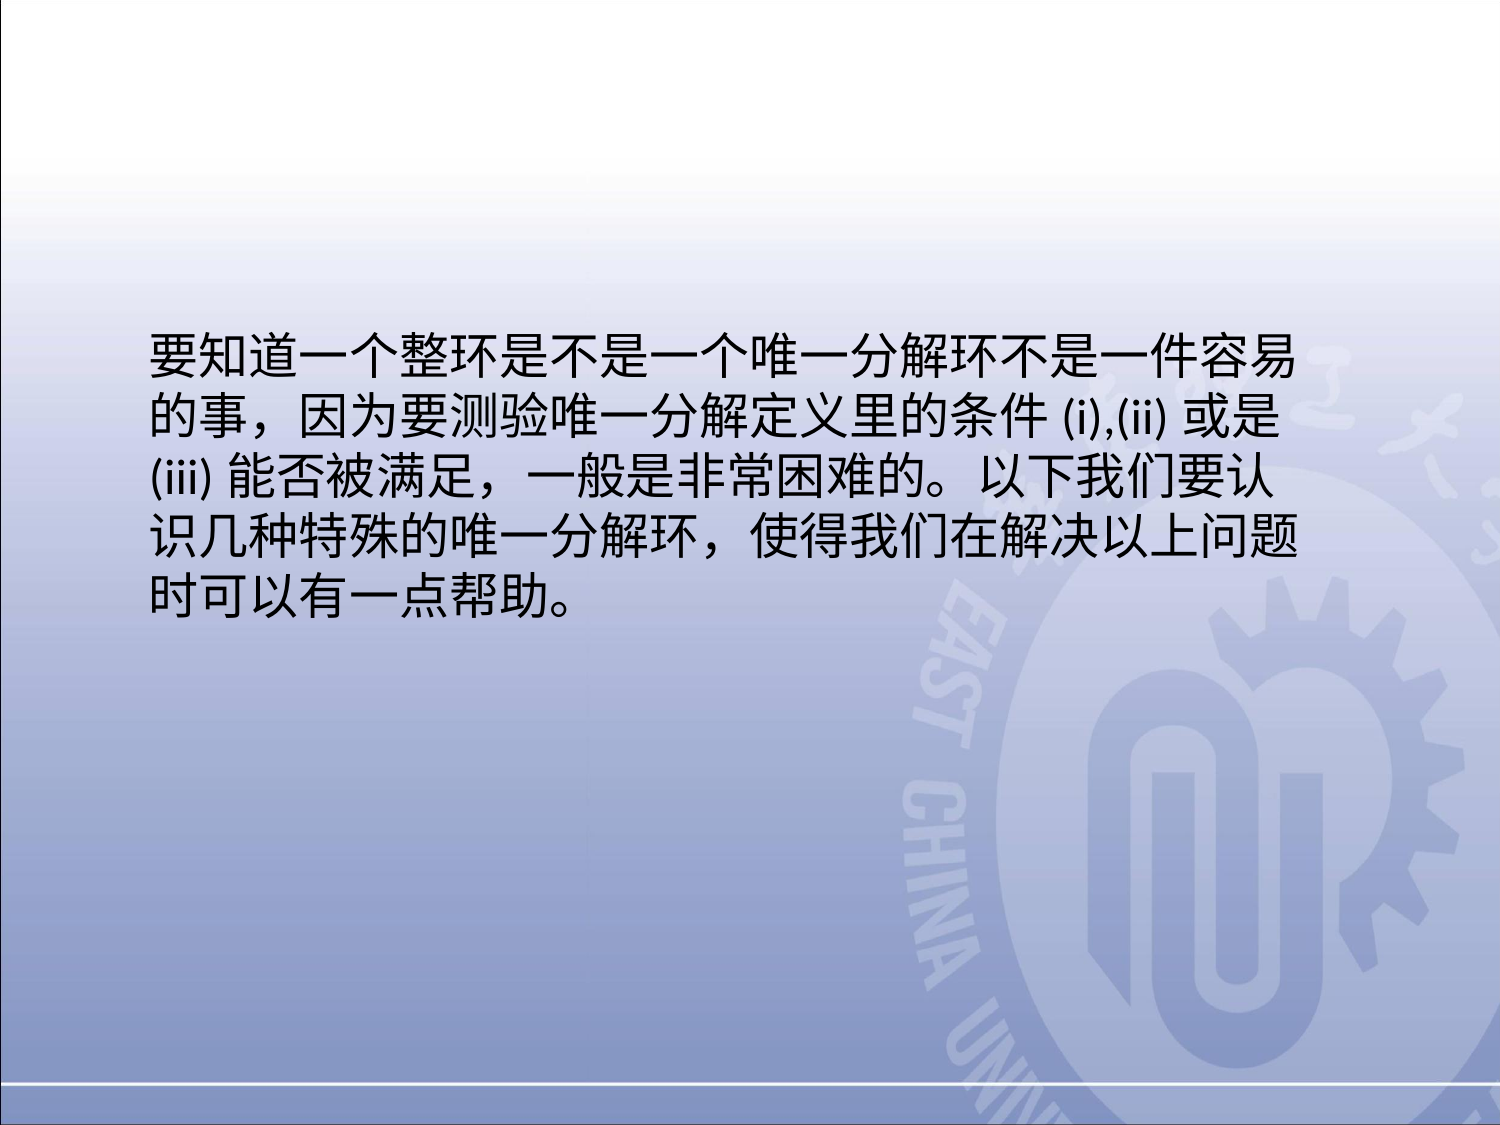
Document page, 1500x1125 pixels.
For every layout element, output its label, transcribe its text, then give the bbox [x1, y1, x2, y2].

picture [0, 0, 1500, 1125]
text_box 要知道一个整环是不是一个唯一分解环不是一件容易的事，因为要测验唯一分解定义里的条件(i),(ii)或是(iii)能否被满足，一般是非常困难的。以下我们要认识几种特殊的唯一分解环，使得我们在解决以上问题时可以有一点帮助。 [134, 317, 1329, 633]
